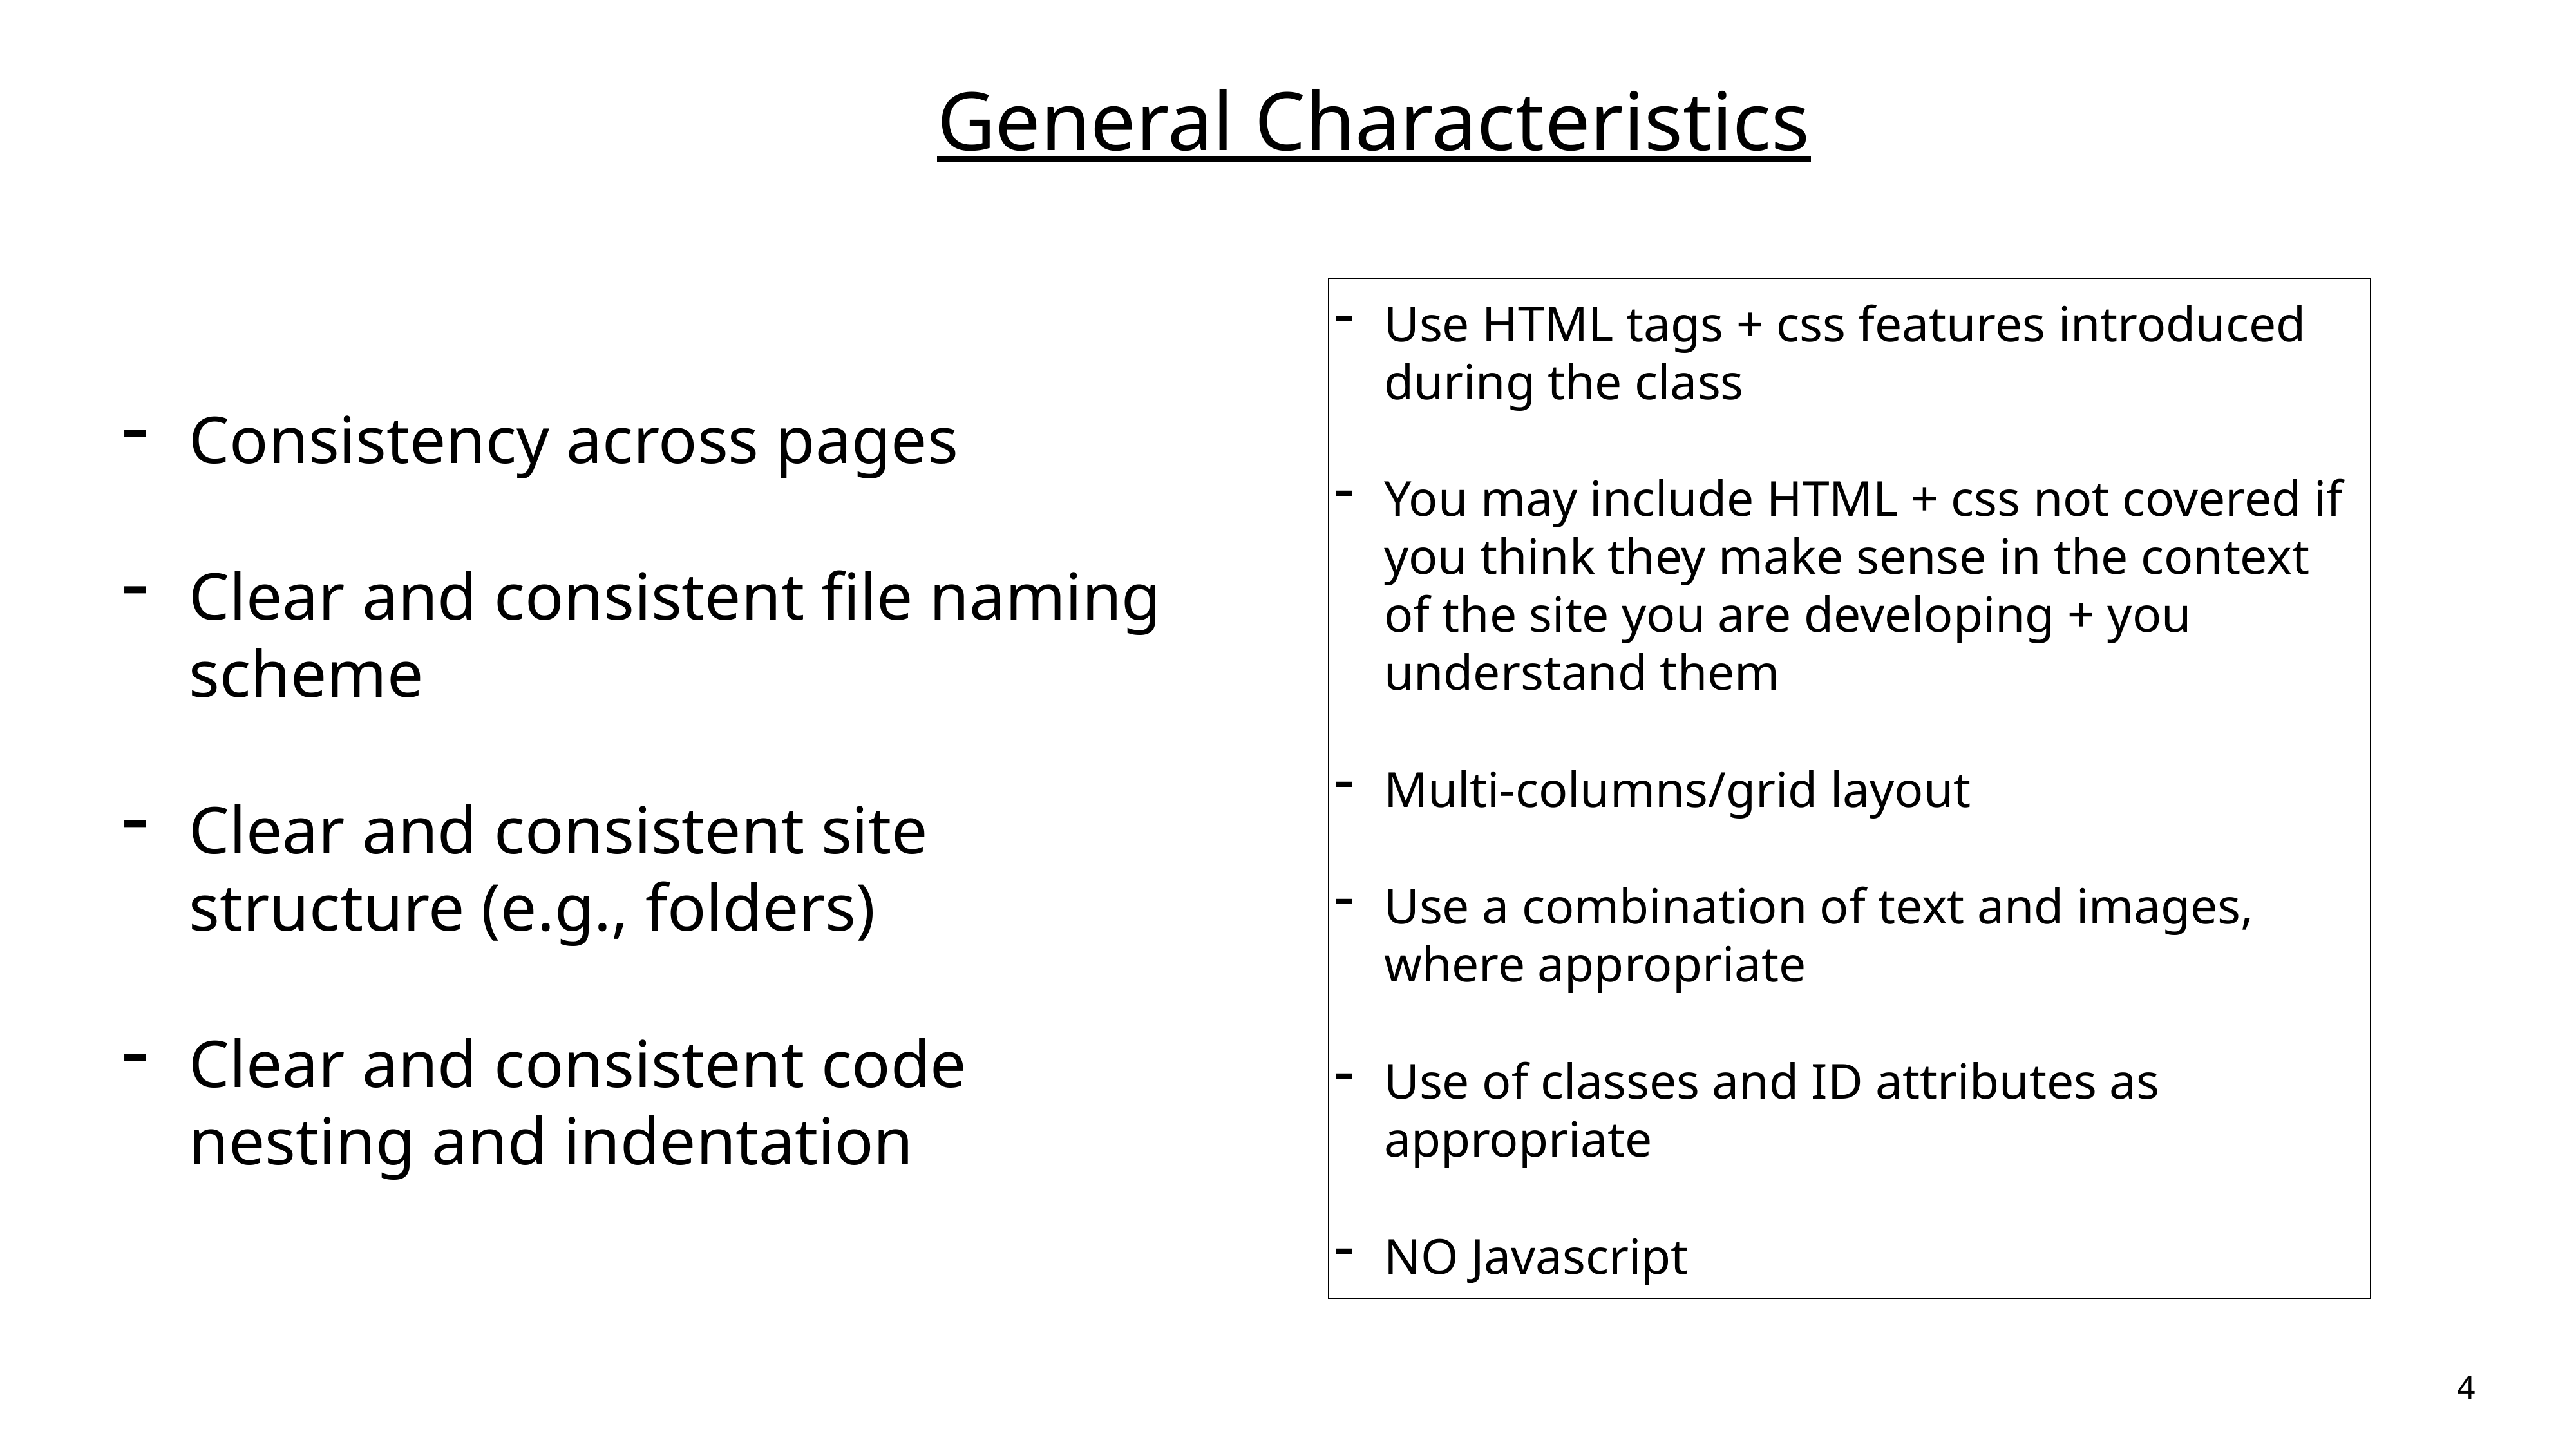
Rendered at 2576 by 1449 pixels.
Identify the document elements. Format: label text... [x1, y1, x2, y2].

text_box General Characteristics [931, 64, 1817, 172]
list Consistency across pages Clear and consistent file naming scheme Clear and consistent site structure (e.g., folders) Clear and consistent code nesting and indentation [116, 278, 1212, 1299]
text_box Use HTML tags + css features introduced during the class You may include HTML + css not covered if you think they make sense in the context of the site you are developing + you understand them Multi-columns/grid layout Use a combination of text and images, where appropriate Use of classes and ID attributes as appropriate NO Javascript [1328, 278, 2371, 1299]
slide_number 4 [2450, 1361, 2482, 1411]
